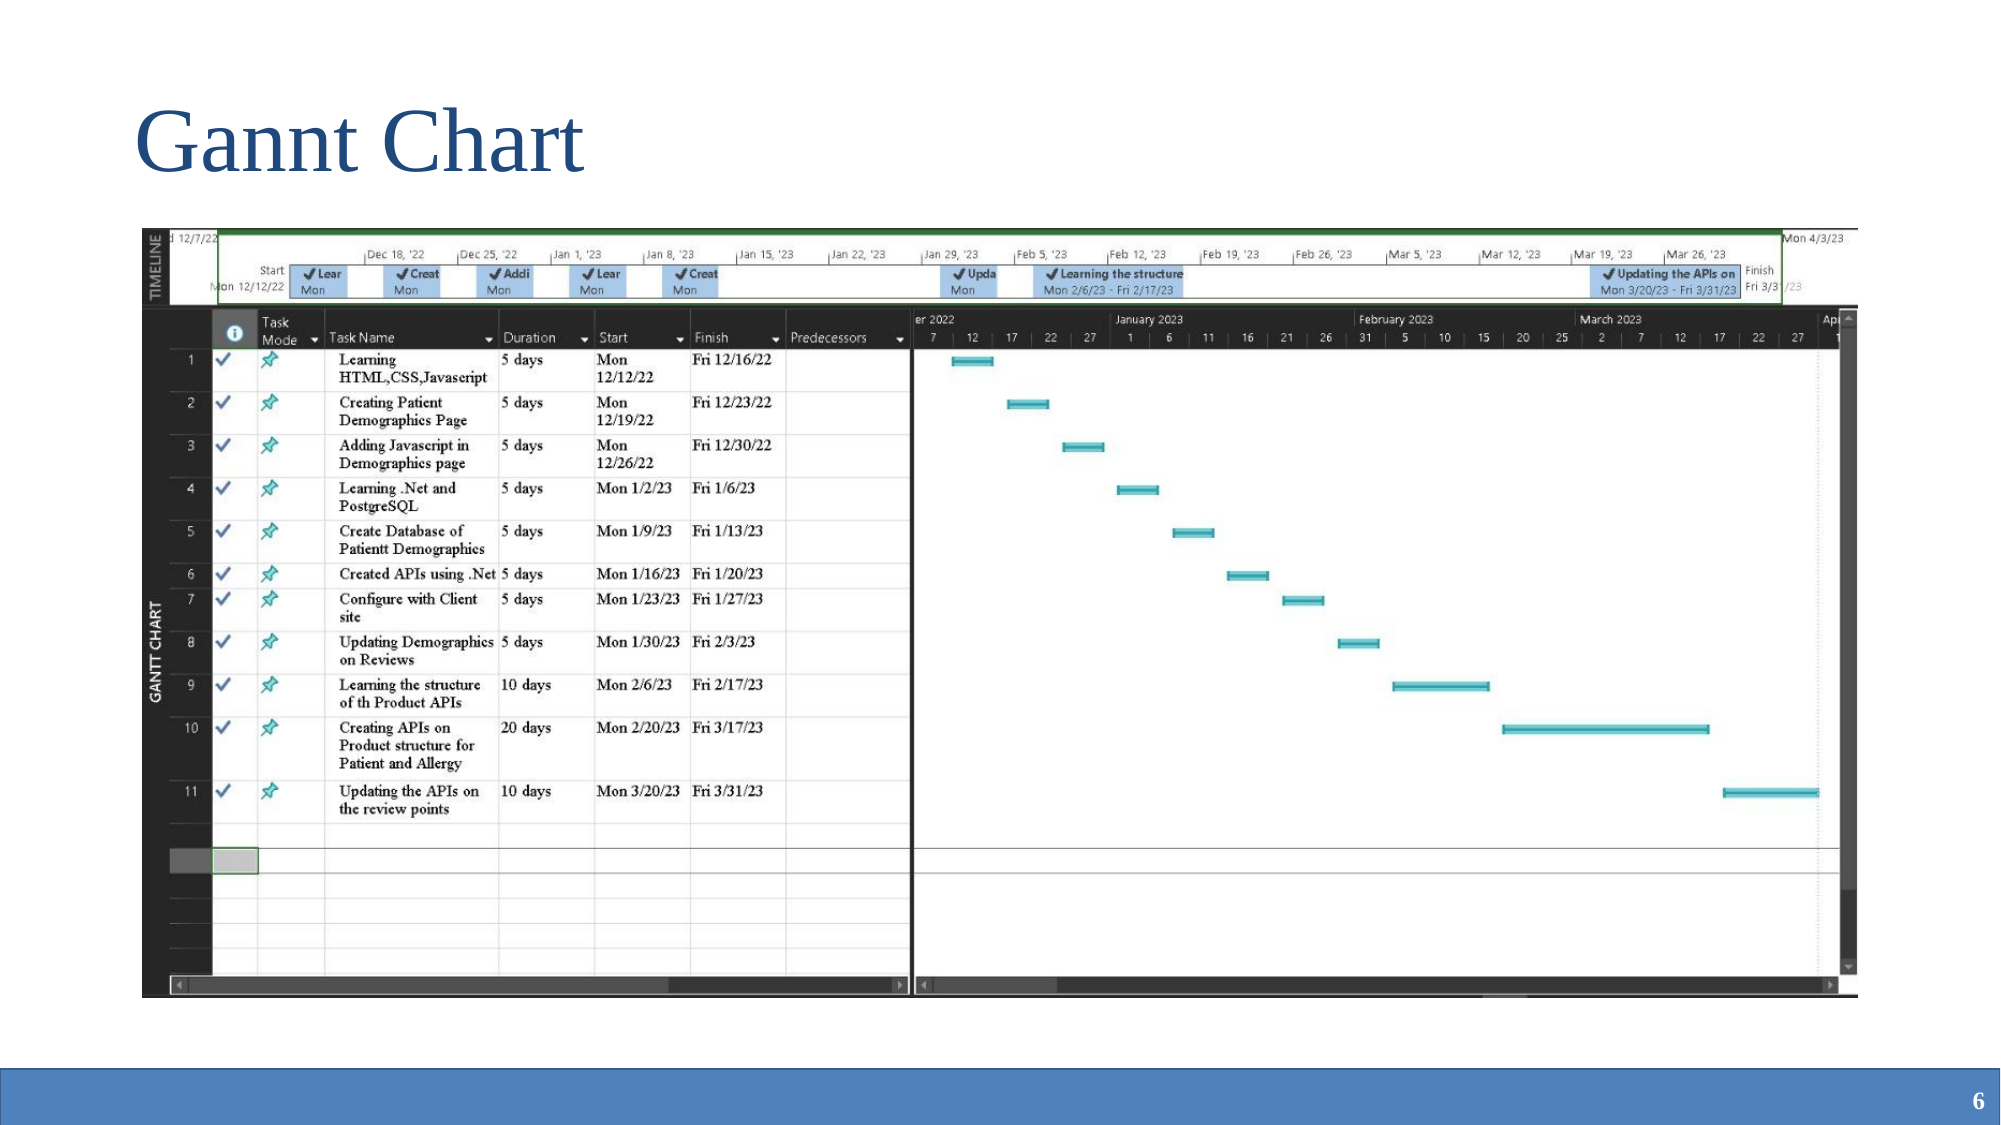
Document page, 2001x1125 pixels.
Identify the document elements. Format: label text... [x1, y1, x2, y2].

picture [142, 228, 1858, 999]
title Gannt Chart [119, 33, 1845, 251]
slide_number ‹#› [1550, 1069, 2000, 1125]
